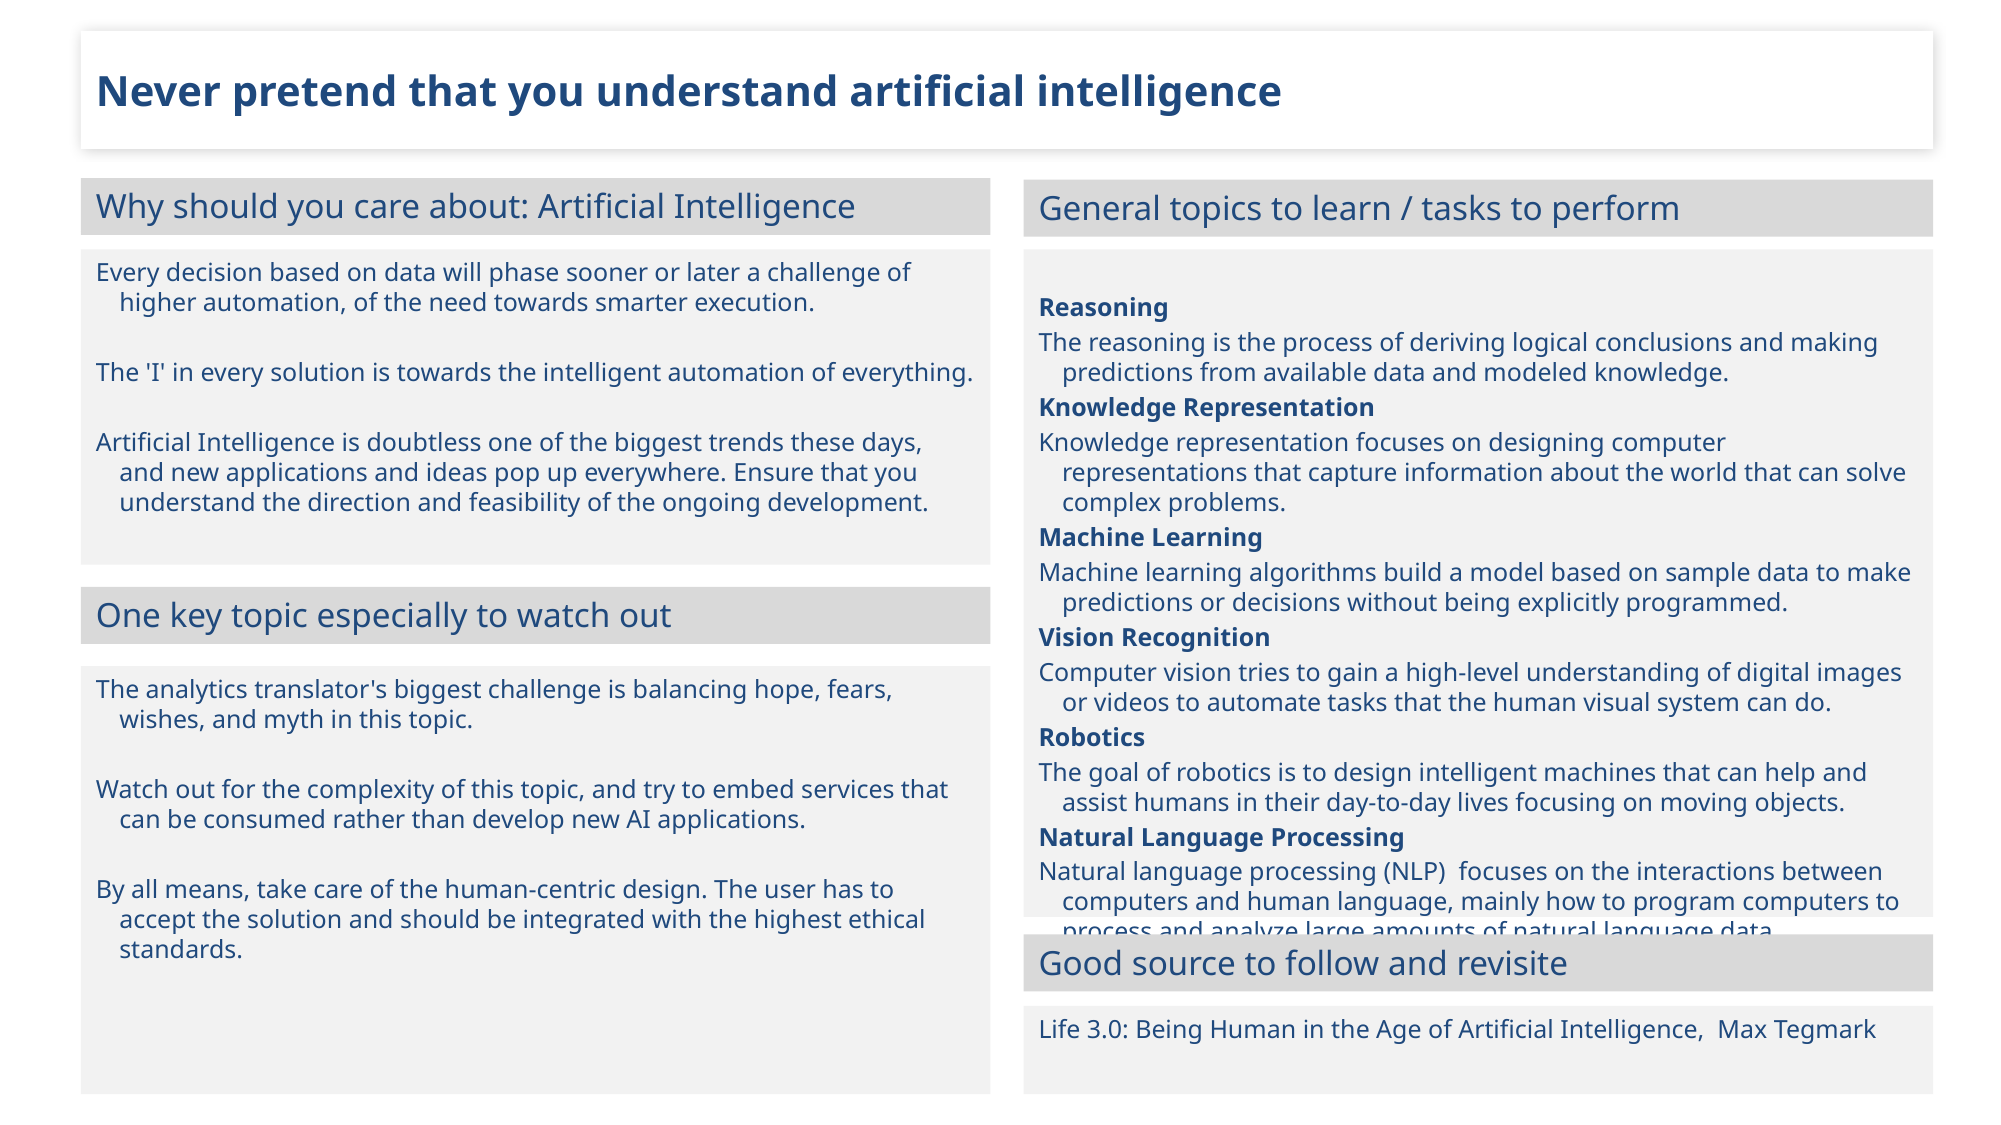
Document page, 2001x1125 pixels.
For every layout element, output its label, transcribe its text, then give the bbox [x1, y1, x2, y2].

list One key topic especially to watch out [80, 586, 991, 645]
list Why should you care about: Artificial Intelligence [80, 177, 991, 236]
list Good source to follow and revisite [1023, 934, 1934, 992]
list Life 3.0: Being Human in the Age of Artificial Intelligence, Max Tegmark [1023, 1005, 1934, 1095]
list Every decision based on data will phase sooner or later a challenge of higher automation, of the need towards smarter execution. The 'I' in every solution is towards the intelligent automation of everything. Artificial Intelligence is doubtless one of the biggest trends these days, and new applications and ideas pop up everywhere. Ensure that you understand the direction and feasibility of the ongoing development. [80, 249, 991, 565]
list Reasoning The reasoning is the process of deriving logical conclusions and making predictions from available data and modeled knowledge. Knowledge Representation Knowledge representation focuses on designing computer representations that capture information about the world that can solve complex problems. Machine Learning Machine learning algorithms build a model based on sample data to make predictions or decisions without being explicitly programmed. Vision Recognition Computer vision tries to gain a high-level understanding of digital images or videos to automate tasks that the human visual system can do. Robotics The goal of robotics is to design intelligent machines that can help and assist humans in their day-to-day lives focusing on moving objects. Natural Language Processing Natural language processing (NLP) focuses on the interactions between computers and human language, mainly how to program computers to process and analyze large amounts of natural language data. [1023, 249, 1934, 918]
list General topics to learn / tasks to perform [1023, 179, 1934, 237]
title Never pretend that you understand artificial intelligence [80, 30, 1934, 149]
list The analytics translator's biggest challenge is balancing hope, fears, wishes, and myth in this topic. Watch out for the complexity of this topic, and try to embed services that can be consumed rather than develop new AI applications. By all means, take care of the human-centric design. The user has to accept the solution and should be integrated with the highest ethical standards. [80, 665, 991, 1095]
